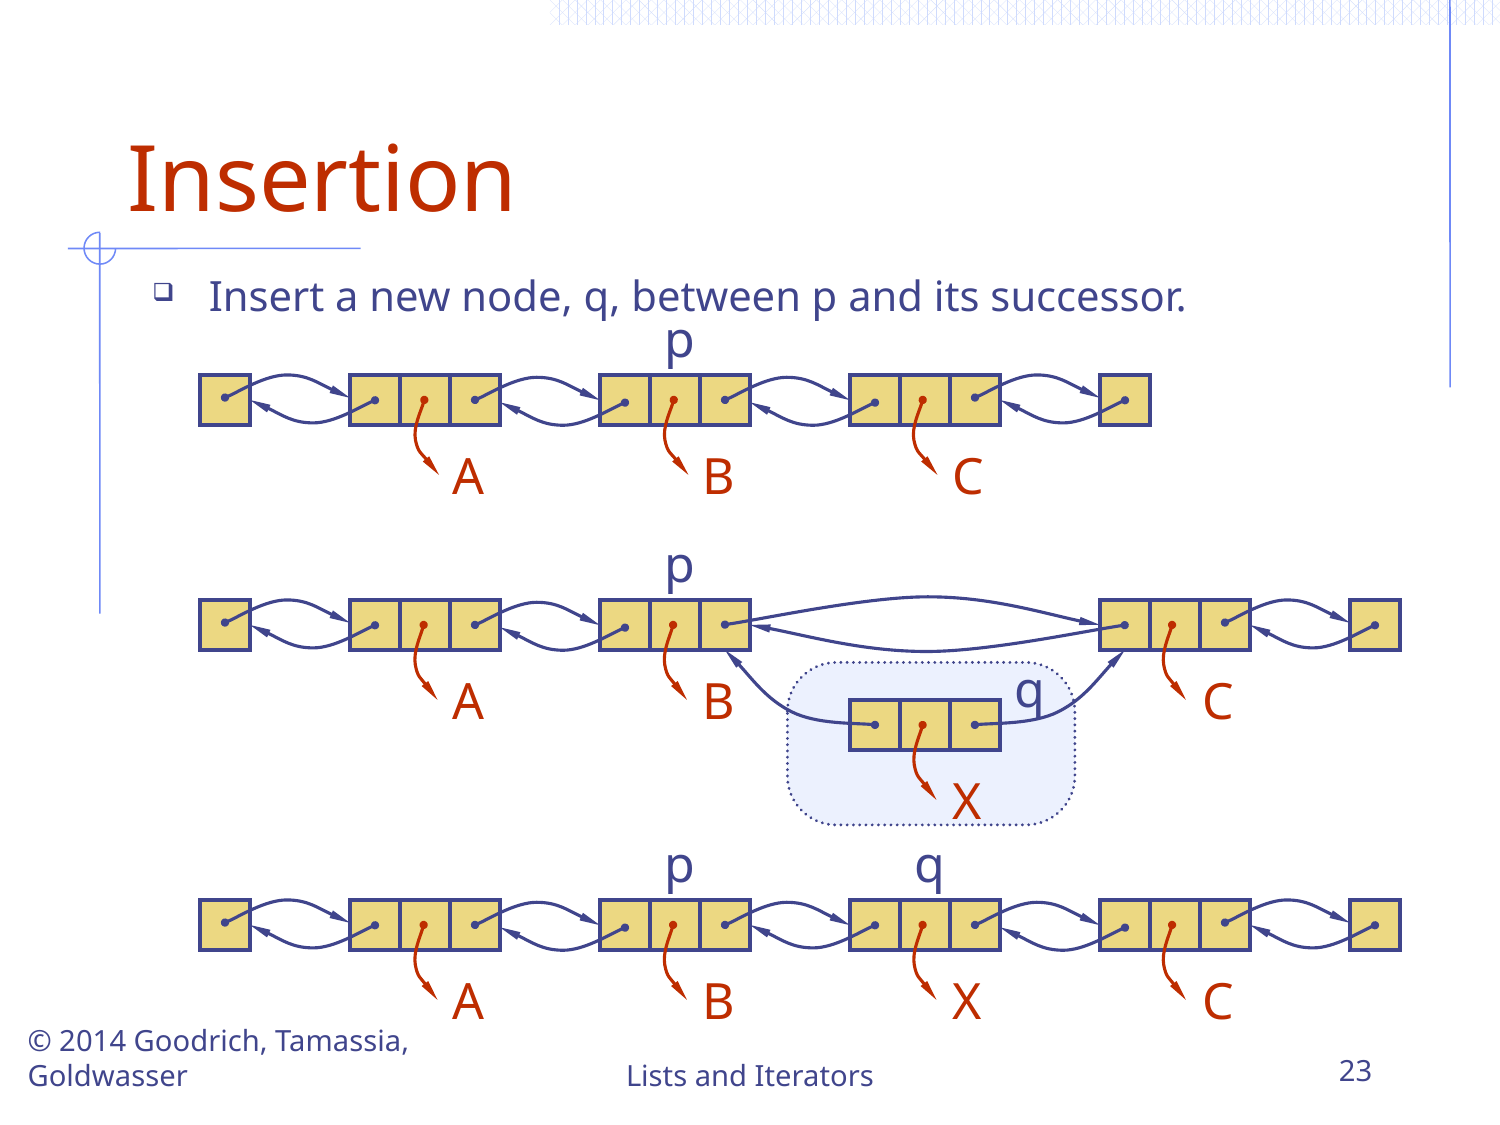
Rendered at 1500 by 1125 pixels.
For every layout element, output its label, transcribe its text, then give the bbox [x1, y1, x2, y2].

text_box [928, 703, 1075, 825]
text_box [414, 395, 437, 474]
text_box [650, 375, 699, 425]
text_box [450, 600, 500, 650]
text_box [664, 620, 687, 700]
text_box B [687, 437, 748, 513]
text_box [699, 375, 750, 425]
text_box [200, 375, 250, 425]
text_box [724, 649, 880, 730]
text_box B [687, 662, 748, 738]
text_box [1100, 375, 1150, 425]
text_box [950, 900, 1000, 950]
text_box [1254, 599, 1351, 623]
text_box [650, 600, 699, 650]
text_box [249, 921, 380, 948]
text_box A [437, 437, 498, 513]
text_box [1350, 600, 1400, 650]
text_box [350, 600, 399, 650]
text_box [749, 624, 1094, 652]
text_box [1004, 396, 1130, 423]
text_box [1149, 900, 1200, 950]
title Insertion [112, 50, 1413, 238]
text_box [913, 920, 937, 1000]
text_box [970, 712, 999, 730]
text_box [414, 920, 437, 1000]
footer Lists and Iterators [576, 1024, 988, 1101]
text_box [600, 375, 650, 425]
slide_number © 2014 Goodrich, Tamassia, Goldwasser [12, 1024, 576, 1101]
text_box [1220, 899, 1351, 927]
text_box [249, 621, 380, 648]
text_box [450, 375, 500, 425]
text_box [1061, 659, 1119, 711]
text_box A [437, 662, 498, 738]
text_box p [650, 524, 711, 600]
text_box q [999, 649, 1061, 725]
text_box [900, 900, 950, 950]
text_box [220, 899, 351, 927]
text_box [1254, 621, 1380, 648]
text_box [470, 377, 600, 404]
text_box [1004, 374, 1101, 398]
text_box p [650, 824, 711, 900]
text_box [399, 600, 450, 650]
text_box [350, 375, 399, 425]
text_box B [687, 962, 748, 1038]
text_box [399, 375, 450, 425]
text_box q [900, 824, 961, 900]
text_box [499, 623, 630, 651]
text_box [350, 900, 399, 950]
text_box [499, 398, 630, 426]
text_box [795, 662, 999, 711]
text_box [220, 599, 351, 627]
text_box [720, 902, 849, 929]
text_box [900, 699, 950, 750]
text_box [720, 377, 844, 404]
text_box [1163, 660, 1186, 700]
text_box X [937, 762, 998, 838]
text_box [913, 721, 937, 800]
text_box [1200, 900, 1250, 950]
text_box [1350, 900, 1400, 950]
text_box [720, 596, 1094, 629]
text_box [1100, 900, 1149, 950]
text_box [750, 402, 844, 426]
text_box [787, 710, 937, 825]
text_box X [937, 962, 998, 1038]
text_box [999, 923, 1130, 951]
text_box C [1187, 962, 1248, 1038]
text_box [1163, 920, 1186, 1000]
slide_number 23 [1074, 1024, 1388, 1101]
text_box [970, 902, 1100, 929]
text_box [849, 900, 900, 950]
text_box [600, 600, 650, 650]
text_box [699, 600, 750, 650]
text_box [699, 900, 750, 950]
text_box [470, 902, 600, 929]
text_box [450, 900, 500, 950]
text_box [664, 395, 687, 474]
text_box [499, 923, 630, 951]
text_box [750, 921, 880, 948]
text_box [849, 374, 1001, 426]
text_box [950, 699, 1000, 750]
text_box [1249, 921, 1380, 948]
text_box p [650, 299, 711, 375]
text_box [913, 435, 937, 475]
text_box [220, 374, 351, 402]
text_box [849, 699, 900, 750]
text_box [470, 602, 600, 629]
text_box [664, 920, 687, 1000]
text_box C [937, 437, 998, 513]
text_box [200, 600, 250, 650]
text_box [414, 620, 437, 700]
text_box [399, 900, 450, 950]
text_box [200, 900, 250, 950]
list Insert a new node, q, between p and its successor. [137, 262, 1425, 363]
text_box [249, 396, 380, 423]
text_box C [1187, 662, 1248, 738]
text_box [600, 900, 650, 950]
text_box [650, 900, 699, 950]
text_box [1099, 599, 1251, 651]
text_box A [437, 962, 498, 1024]
